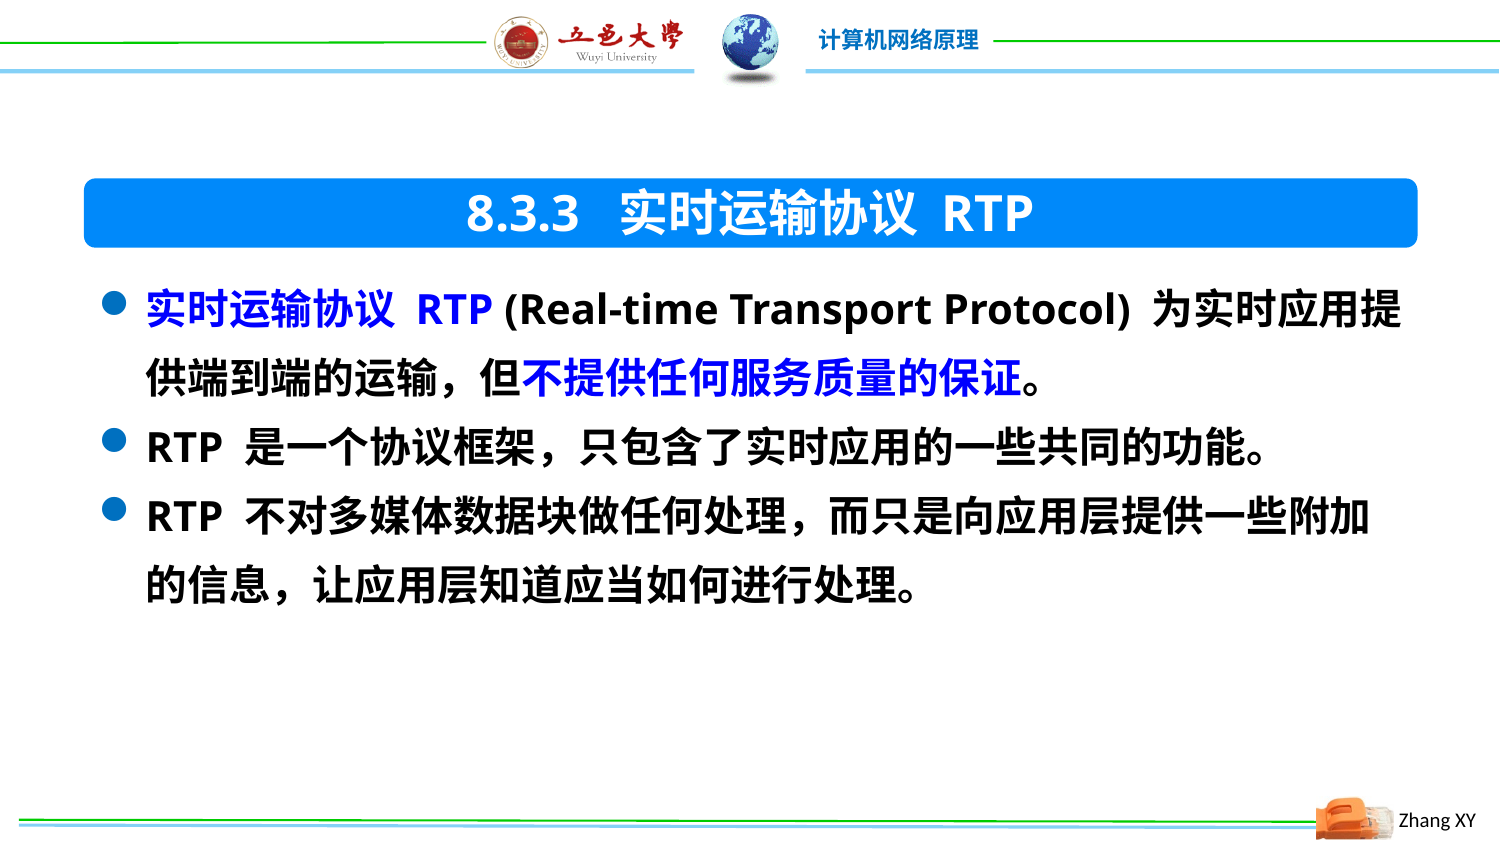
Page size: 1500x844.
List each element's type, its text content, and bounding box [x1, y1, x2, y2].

text_box 实时运输协议 RTP (Real-time Transport Protocol) 为实时应用提供端到端的运输，但不提供任何服务质量的保证。 RTP 是一个协议框架，只包含了实时应用的一些共同的功能。 RTP 不对多媒体数据块做任何处理，而只是向应用层提供一些附加的信息，让应用层知道应当如何进行处理。 [83, 257, 1418, 616]
text_box [83, 178, 451, 248]
picture [1316, 796, 1394, 840]
text_box 8.3.3 实时运输协议 RTP [451, 174, 1050, 249]
text_box [1050, 178, 1418, 248]
picture [494, 15, 697, 69]
picture [720, 12, 780, 88]
